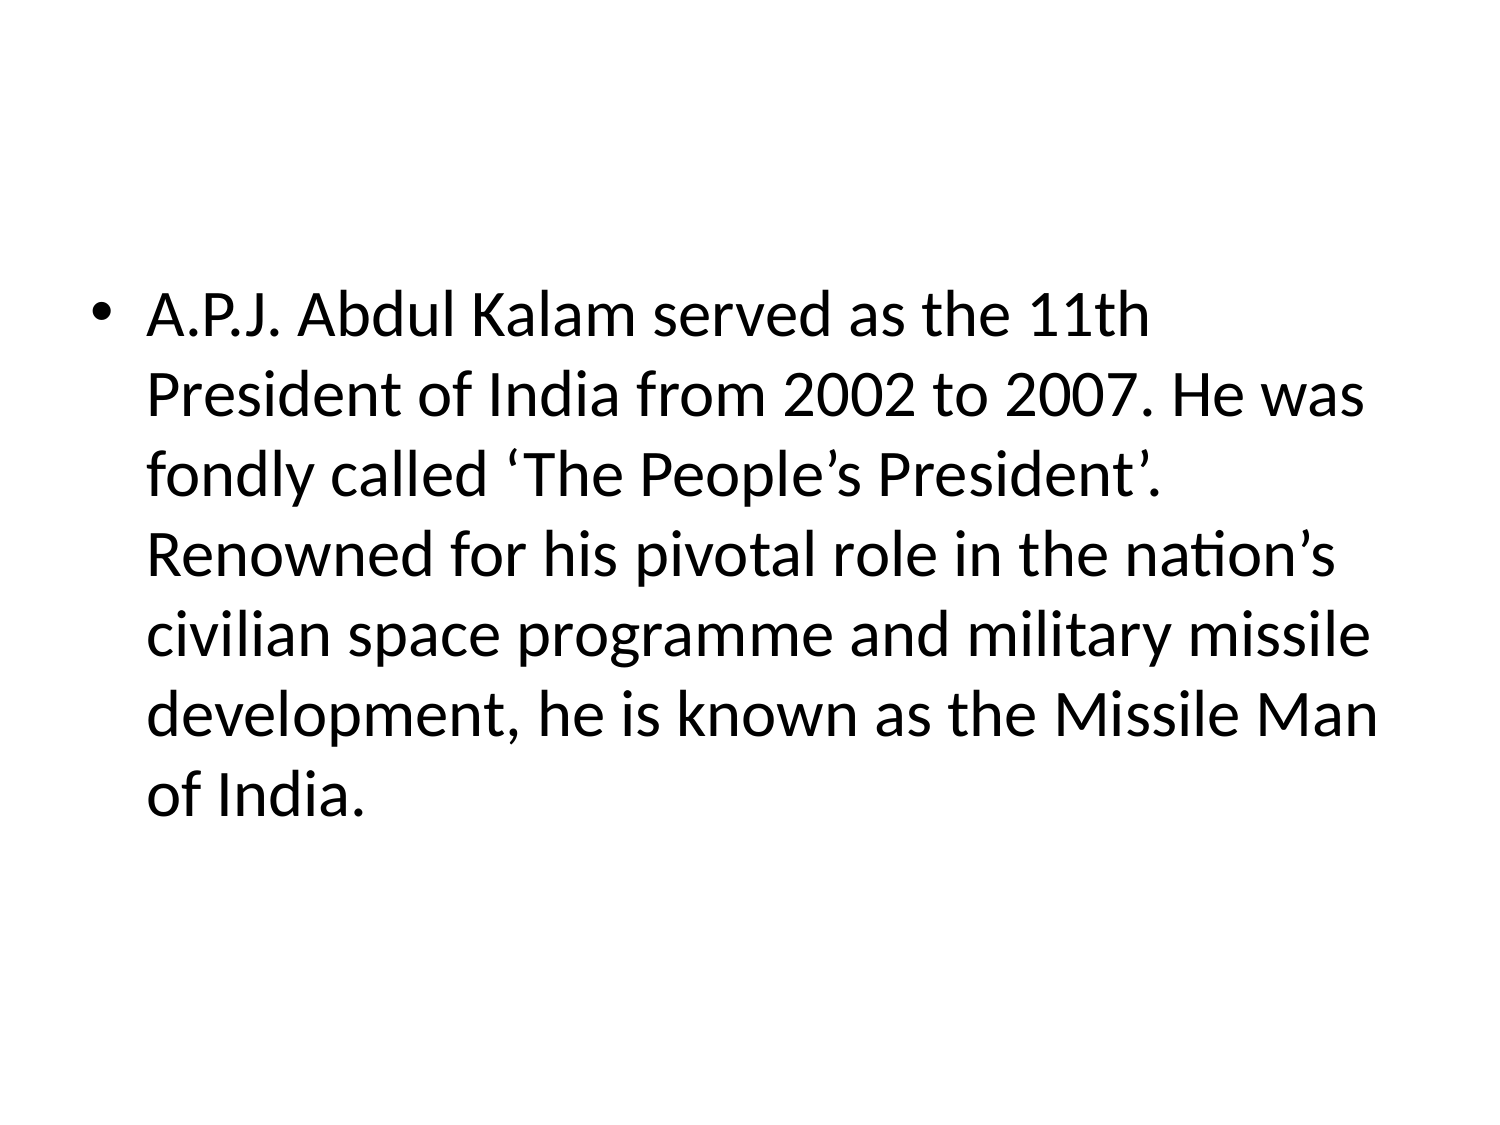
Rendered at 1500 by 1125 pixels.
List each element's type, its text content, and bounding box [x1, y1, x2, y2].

list A.P.J. Abdul Kalam served as the 11th President of India from 2002 to 2007. He was fondly called ‘The People’s President’. Renowned for his pivotal role in the nation’s civilian space programme and military missile development, he is known as the Missile Man of India. [75, 262, 1425, 1005]
